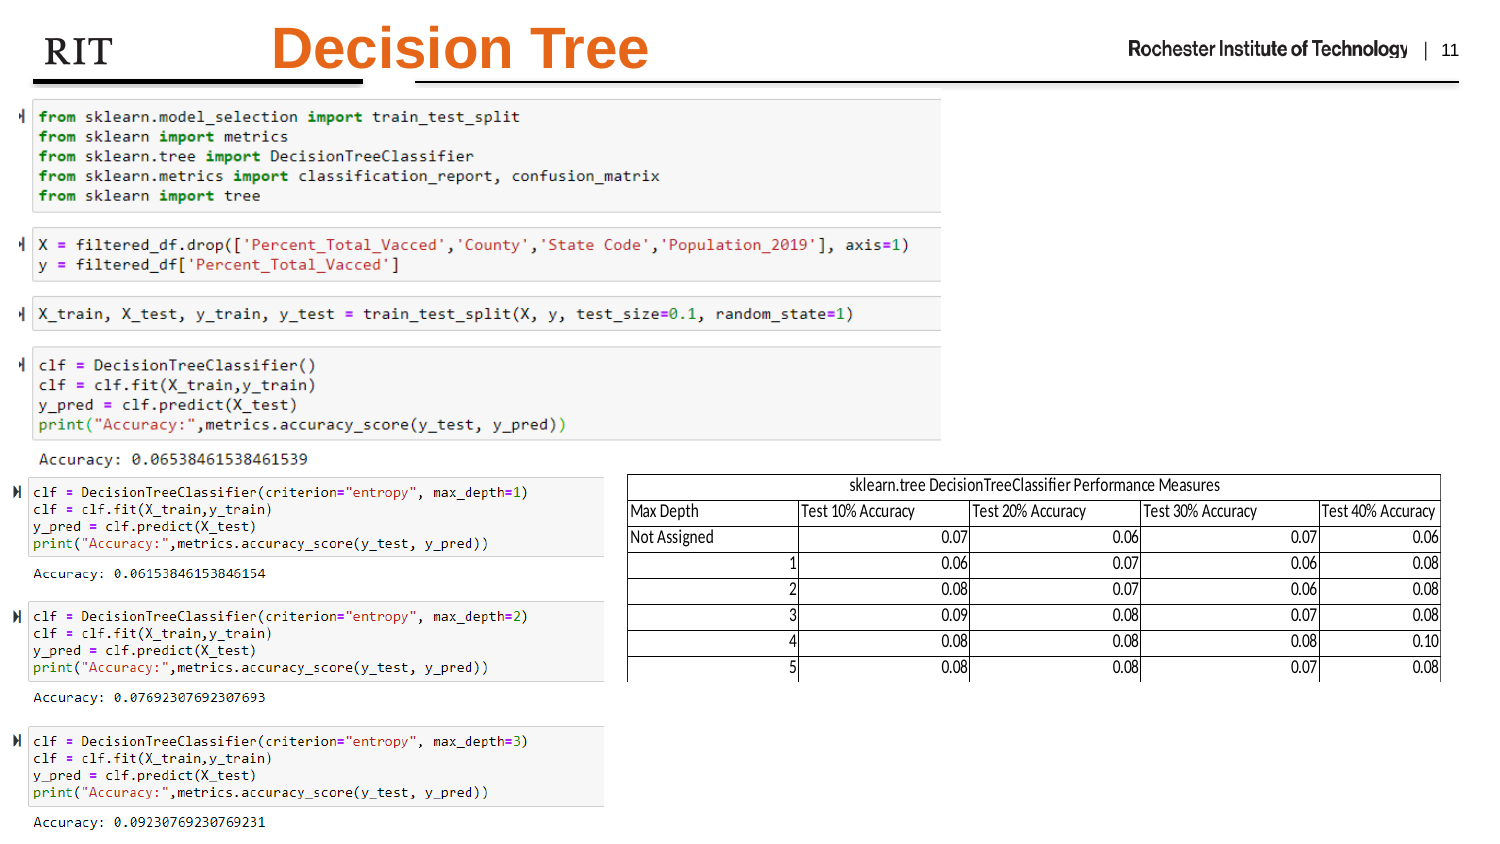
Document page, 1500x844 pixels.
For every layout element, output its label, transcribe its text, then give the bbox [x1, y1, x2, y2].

picture [0, 87, 941, 844]
list Decision Tree [256, 2, 887, 86]
picture [627, 473, 1442, 684]
